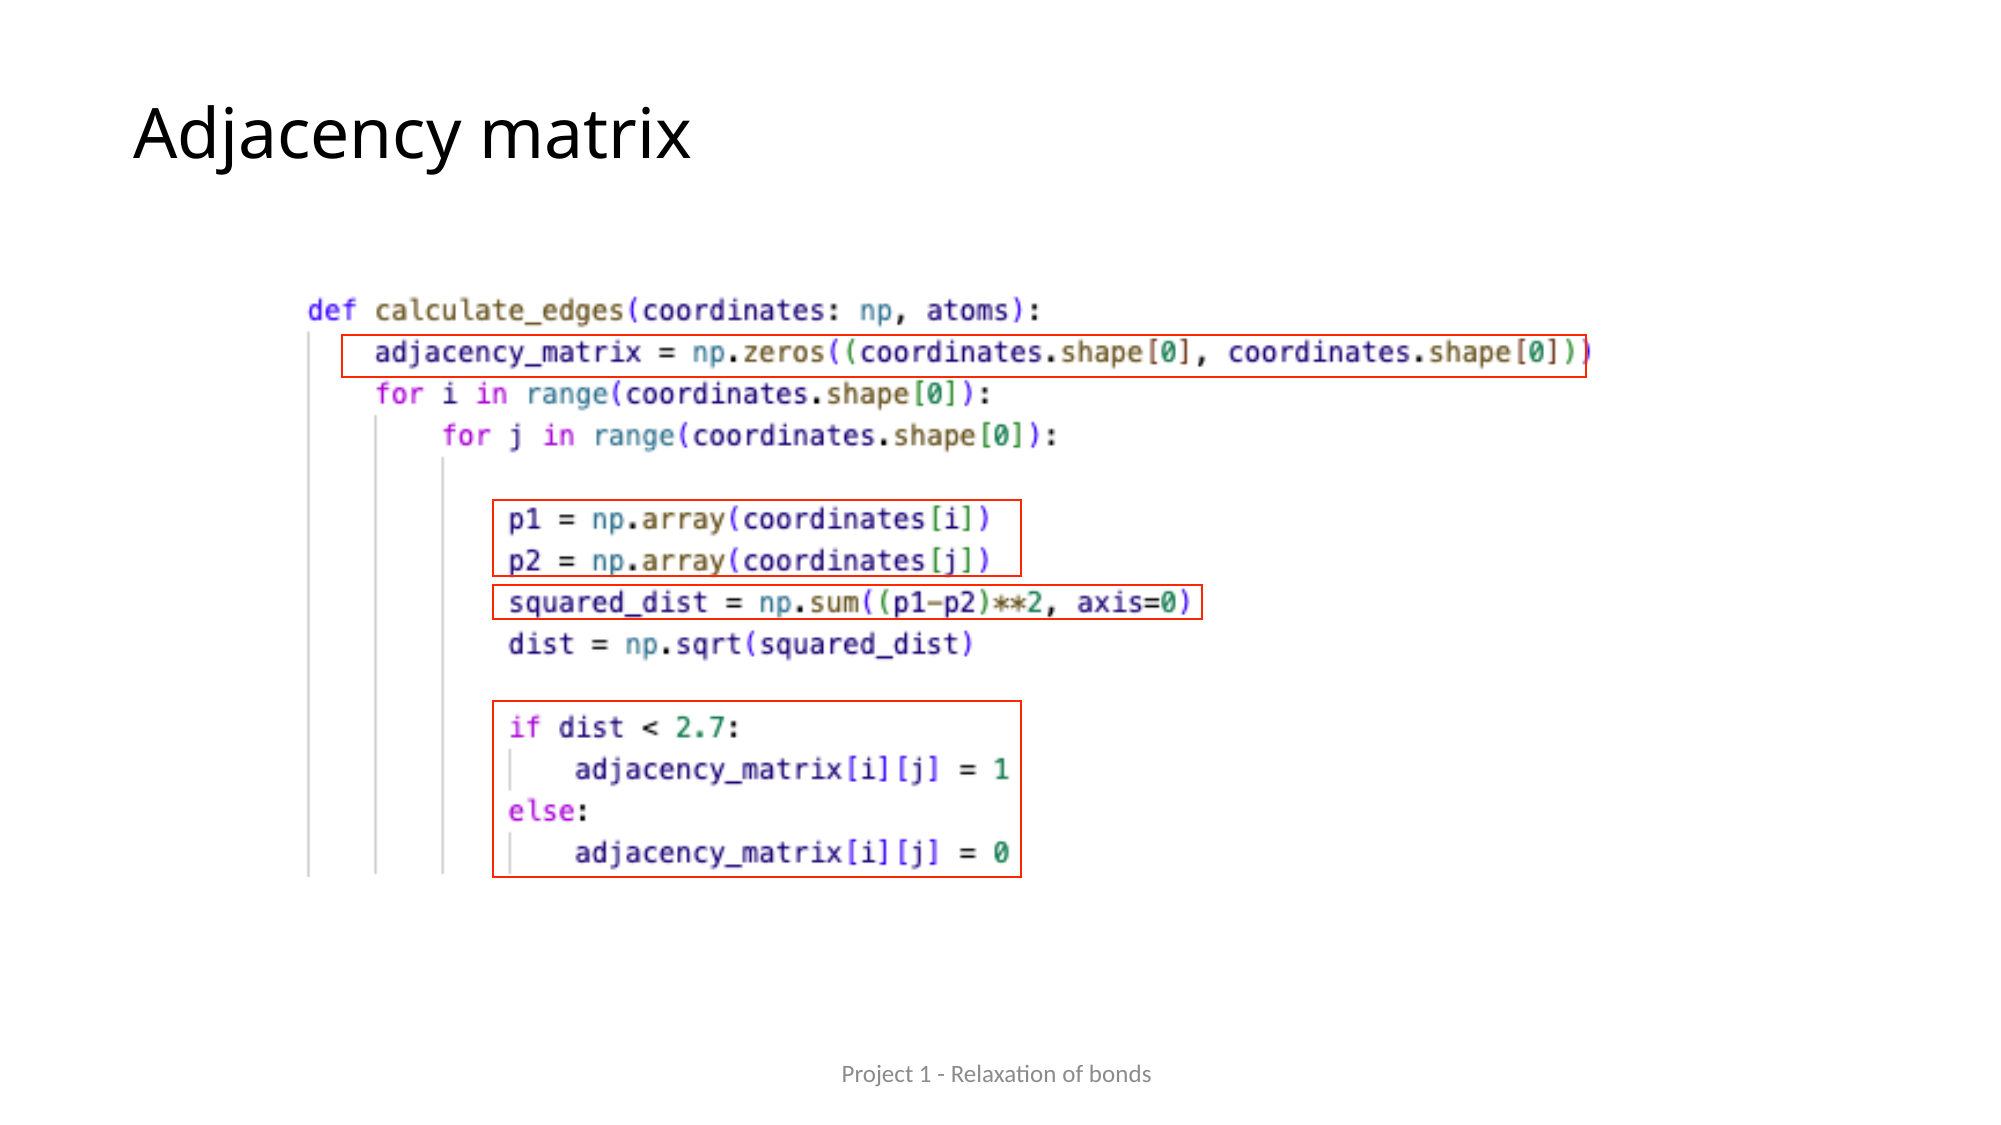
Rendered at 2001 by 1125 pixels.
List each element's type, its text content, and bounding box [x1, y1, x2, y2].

footer Project 1 - Relaxation of bonds [662, 1042, 1338, 1103]
picture [300, 286, 1632, 877]
title Adjacency matrix [133, 83, 1530, 171]
